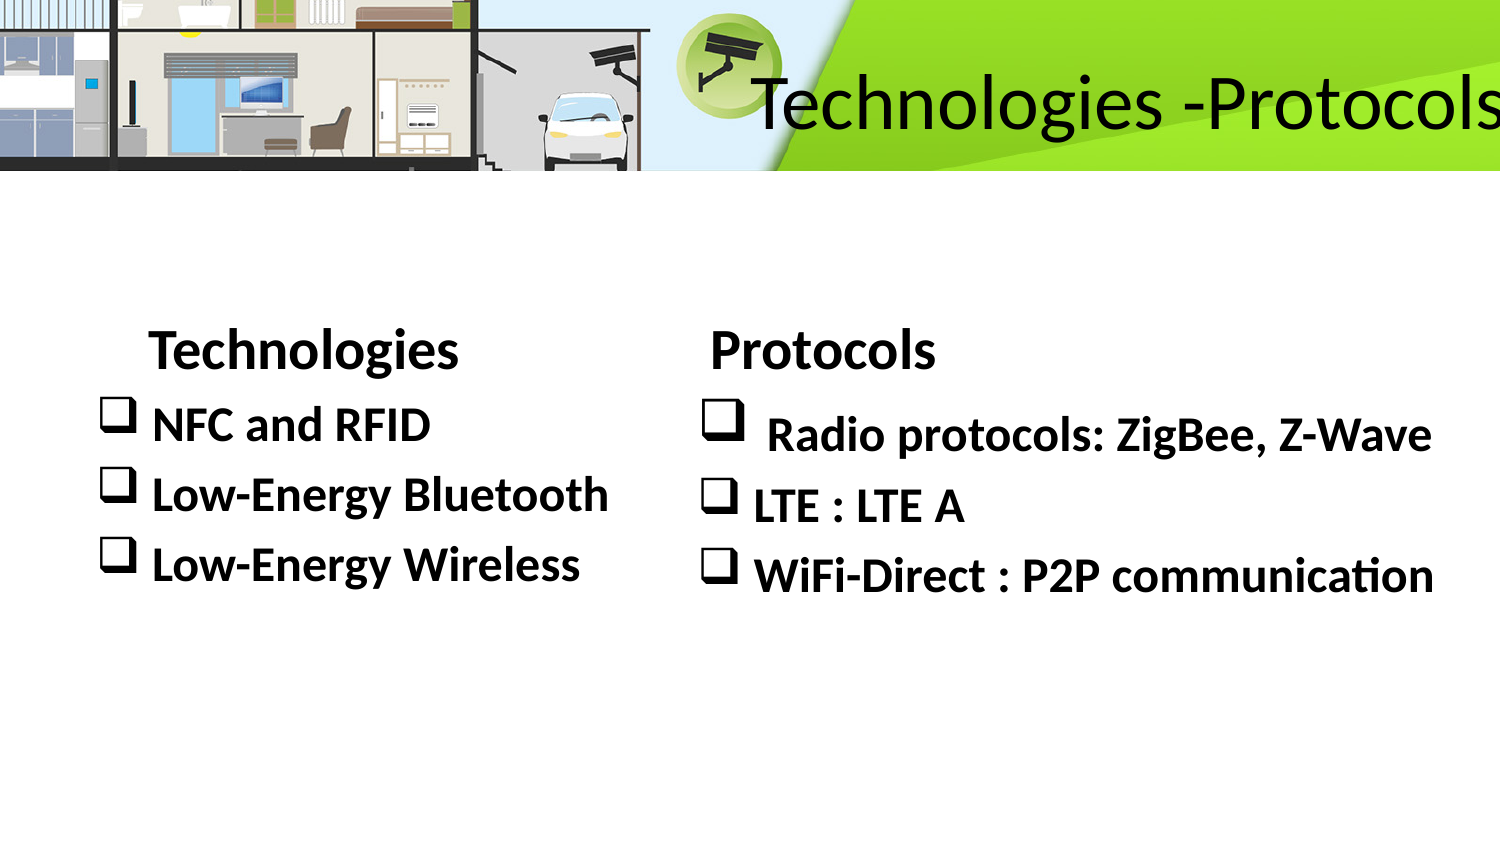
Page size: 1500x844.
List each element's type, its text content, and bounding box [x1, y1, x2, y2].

picture [0, 0, 1500, 844]
list Technologies NFC and RFID Low-Energy Bluetooth Low-Energy Wireless [80, 303, 744, 764]
list Protocols Radio protocols: ZigBee, Z-Wave LTE : LTE A WiFi-Direct : P2P communication [682, 303, 1458, 704]
title Technologies -Protocols [724, 0, 1500, 197]
